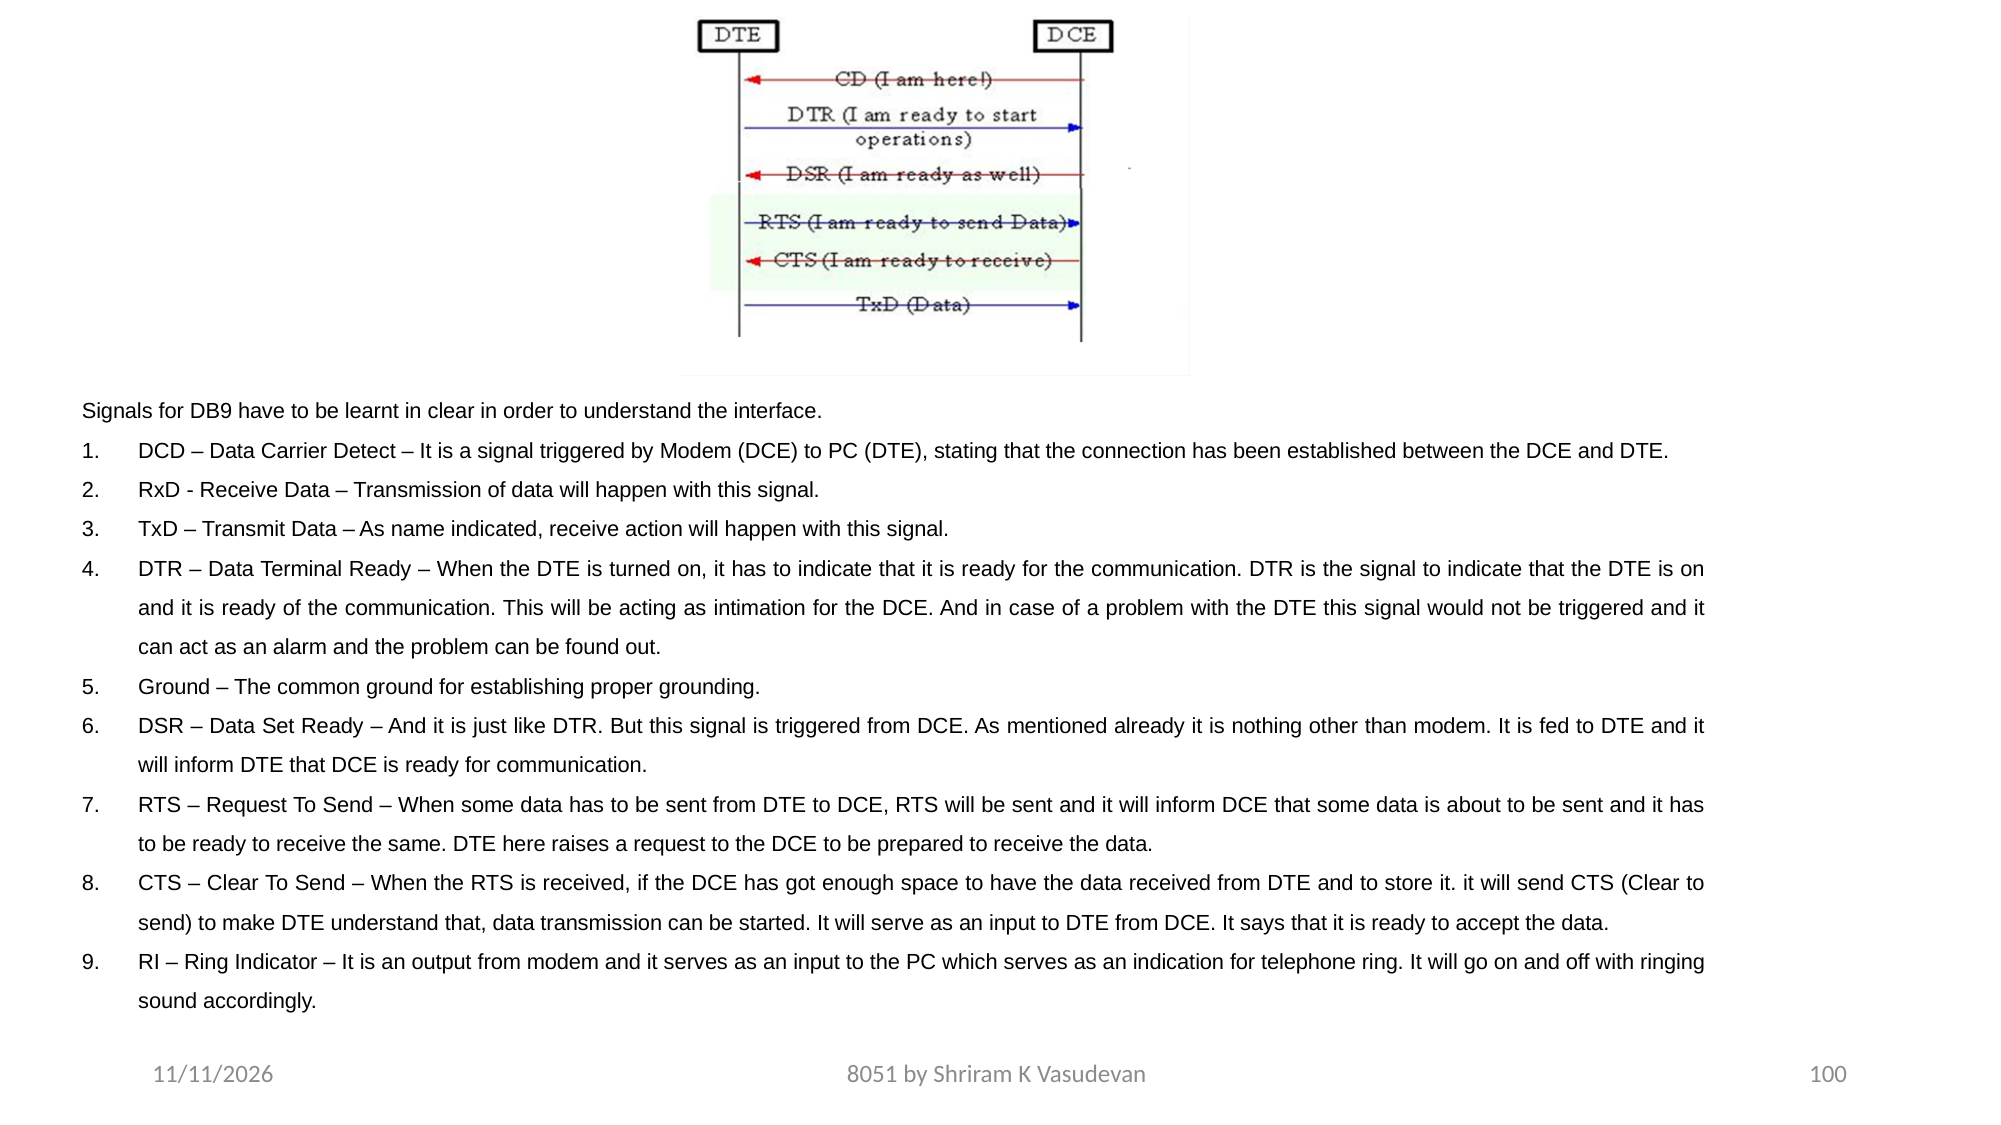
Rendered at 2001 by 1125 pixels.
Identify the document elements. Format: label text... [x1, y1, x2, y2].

text_box Signals for DB9 have to be learnt in clear in order to understand the interface. DCD – Data Carrier Detect – It is a signal triggered by Modem (DCE) to PC (DTE), stating that the connection has been established between the DCE and DTE. RxD - Receive Data – Transmission of data will happen with this signal. TxD – Transmit Data – As name indicated, receive action will happen with this signal. DTR – Data Terminal Ready – When the DTE is turned on, it has to indicate that it is ready for the communication. DTR is the signal to indicate that the DTE is on and it is ready of the communication. This will be acting as intimation for the DCE. And in case of a problem with the DTE this signal would not be triggered and it can act as an alarm and the problem can be found out. Ground – The common ground for establishing proper grounding. DSR – Data Set Ready – And it is just like DTR. But this signal is triggered from DCE. As mentioned already it is nothing other than modem. It is fed to DTE and it will inform DTE that DCE is ready for communication. RTS – Request To Send – When some data has to be sent from DTE to DCE, RTS will be sent and it will inform DCE that some data is about to be sent and it has to be ready to receive the same. DTE here raises a request to the DCE to be prepared to receive the data. CTS – Clear To Send – When the RTS is received, if the DCE has got enough space to have the data received from DTE and to store it. it will send CTS (Clear to send) to make DTE understand that, data transmission can be started. It will serve as an input to DTE from DCE. It says that it is ready to accept the data. RI – Ring Indicator – It is an output from modem and it serves as an input to the PC which serves as an indication for telephone ring. It will go on and off with ringing sound accordingly. [67, 376, 1722, 1021]
footer 8051 by Shriram K Vasudevan [662, 1042, 1338, 1103]
slide_number 100 [1412, 1042, 1863, 1103]
picture [679, 16, 1191, 377]
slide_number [137, 1042, 588, 1103]
